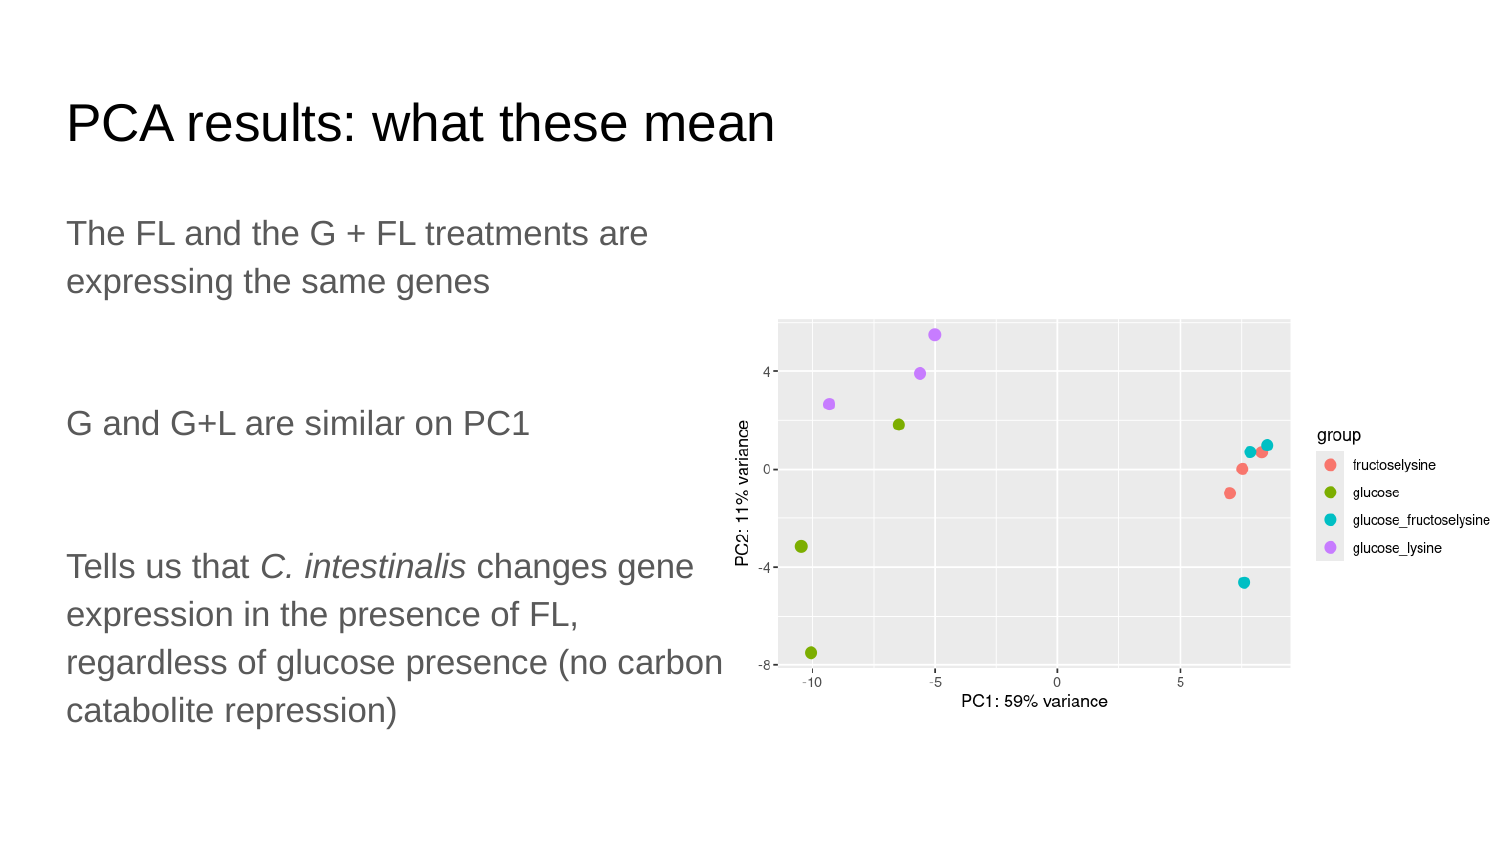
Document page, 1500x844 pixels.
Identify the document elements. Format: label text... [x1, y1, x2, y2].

picture [726, 286, 1500, 760]
list The FL and the G + FL treatments are expressing the same genes G and G+L are similar on PC1 Tells us that C. intestinalis changes gene expression in the presence of FL, regardless of glucose presence (no carbon catabolite repression) [51, 189, 759, 750]
title PCA results: what these mean [51, 72, 1449, 167]
